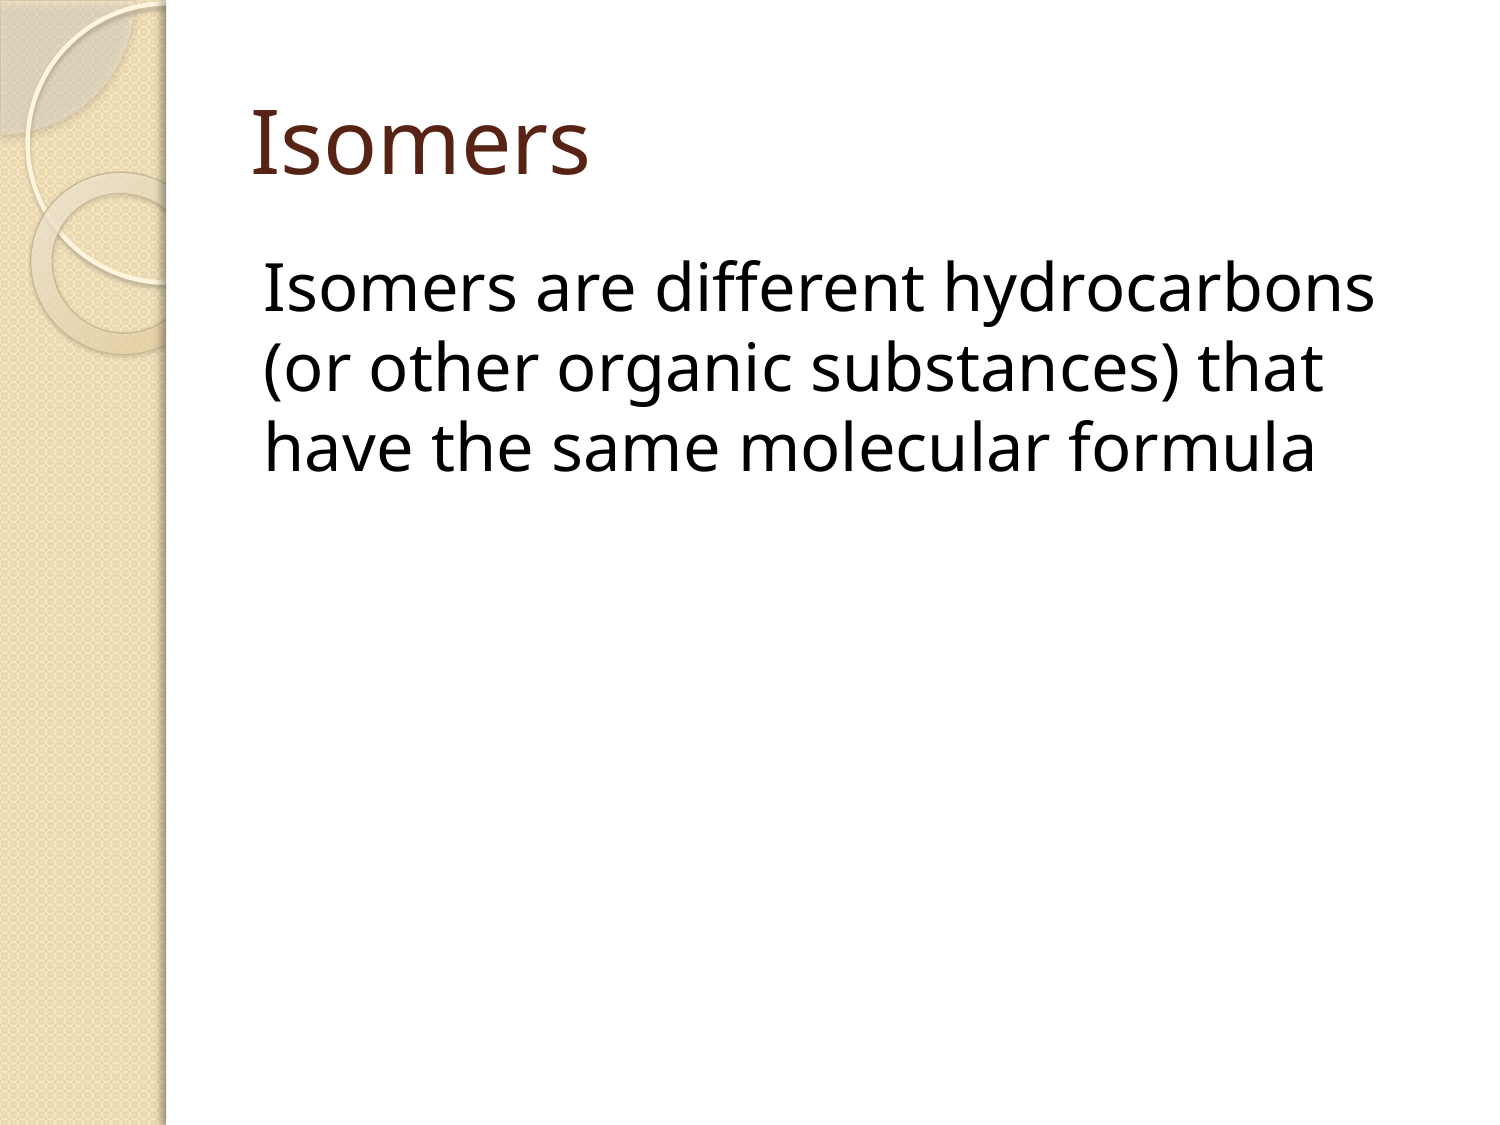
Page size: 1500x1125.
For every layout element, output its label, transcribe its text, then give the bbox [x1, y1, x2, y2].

list Isomers are different hydrocarbons (or other organic substances) that have the same molecular formula [235, 237, 1466, 1025]
title Isomers [235, 45, 1466, 233]
